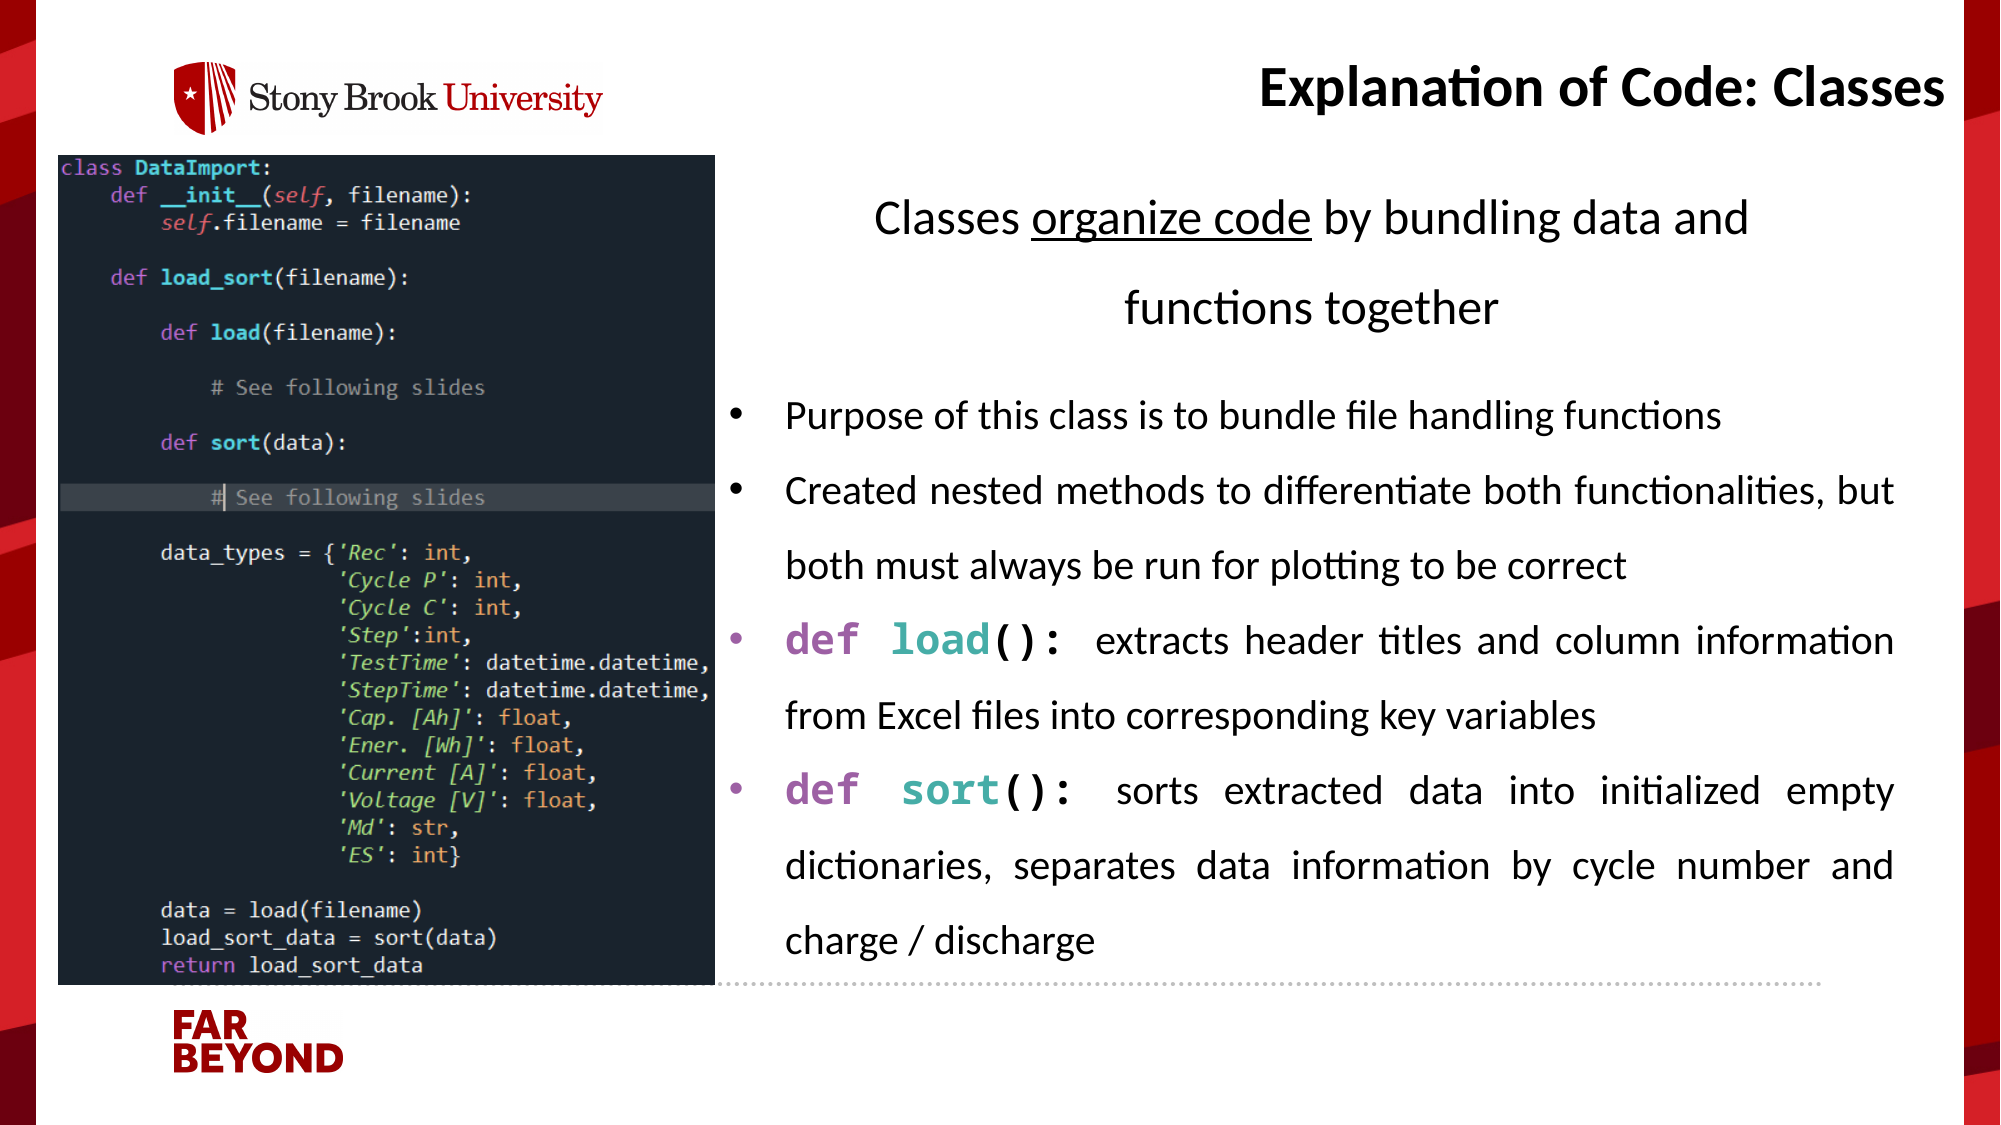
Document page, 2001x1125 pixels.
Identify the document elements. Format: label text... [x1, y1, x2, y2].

picture [58, 155, 715, 985]
picture [174, 62, 603, 135]
text_box Classes organize code by bundling data and functions together [832, 147, 1793, 342]
text_box Explanation of Code: Classes [902, 40, 1961, 126]
picture [174, 1010, 343, 1073]
picture [1964, 0, 2000, 1125]
picture [0, 0, 36, 1125]
text_box Purpose of this class is to bundle file handling functions Created nested methods to differentiate both functionalities, but both must always be run for plotting to be correct def load(): extracts header titles and column information from Excel files into corresponding key variables def sort(): sorts extracted data into initialized empty dictionaries, separates data information by cycle number and charge / discharge [715, 355, 1911, 971]
